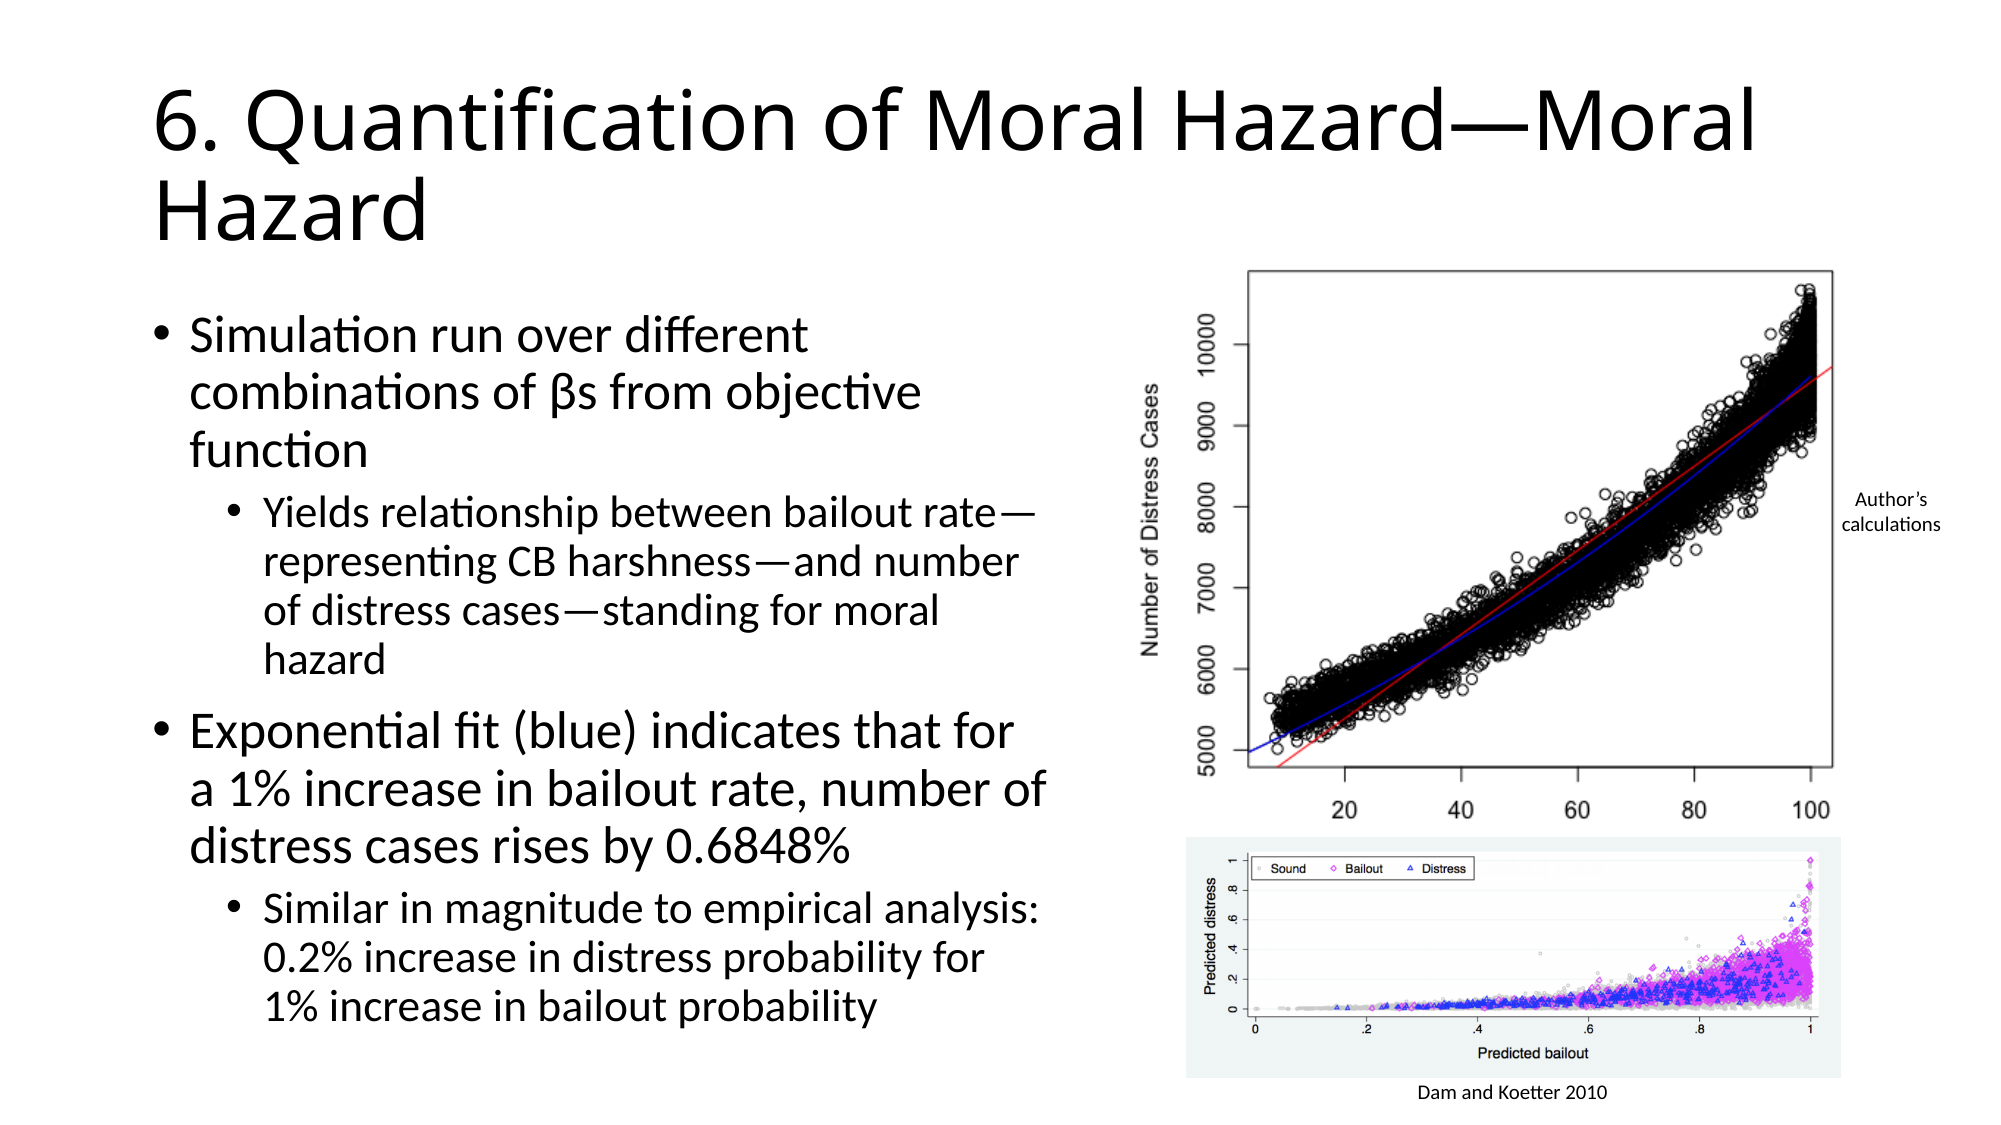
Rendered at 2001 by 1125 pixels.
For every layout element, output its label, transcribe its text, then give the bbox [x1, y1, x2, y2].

picture [1133, 156, 1892, 1078]
list Simulation run over different combinations of βs from objective function Yields relationship between bailout rate—representing CB harshness—and number of distress cases—standing for moral hazard Exponential fit (blue) indicates that for a 1% increase in bailout rate, number of distress cases rises by 0.6848% Similar in magnitude to empirical analysis: 0.2% increase in distress probability for 1% increase in bailout probability [137, 299, 1065, 1058]
text_box Dam and Koetter 2010 [1185, 1078, 1840, 1112]
text_box Author’s calculations [1892, 478, 1962, 544]
title 6. Quantification of Moral Hazard—Moral Hazard [137, 59, 1863, 278]
